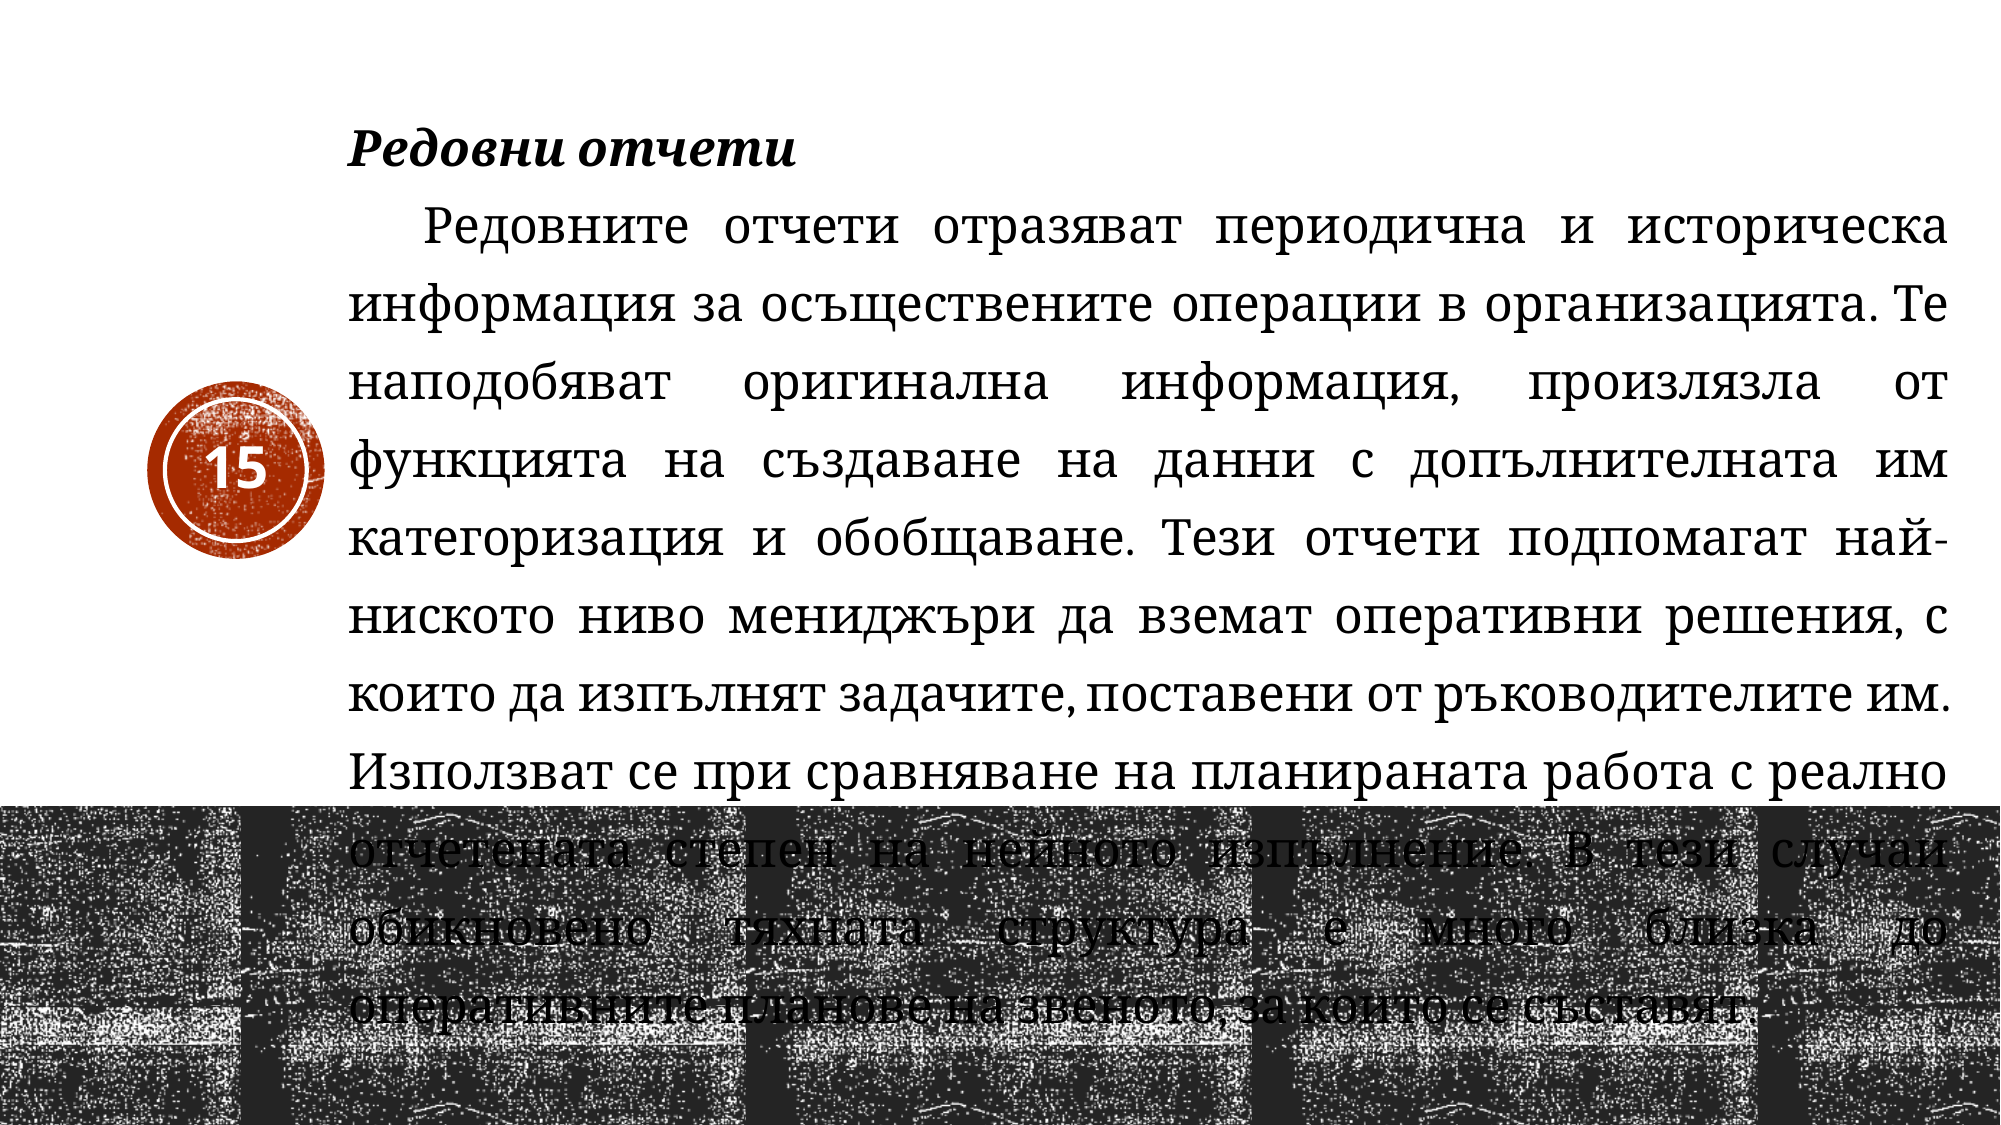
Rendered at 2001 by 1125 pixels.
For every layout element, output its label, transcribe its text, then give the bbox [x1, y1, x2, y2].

text_box Редовни отчети Редовните отчети отразяват периодична и историческа информация за осъществените операции в организацията. Те наподобяват оригинална информация, произлязла от функцията на създаване на данни с допълнителната им категоризация и обобщаване. Тези отчети подпомагат най-ниското ниво мениджъри да вземат оперативни решения, с които да изпълнят задачите, поставени от ръководителите им. Използват се при сравняване на планираната работа с реално отчетената степен на нейното изпълнение. В тези случаи обикновено тяхната структура е много близка до оперативните планове на звеното, за които се съставят. [333, 90, 1965, 1041]
slide_number 15 [138, 411, 333, 530]
